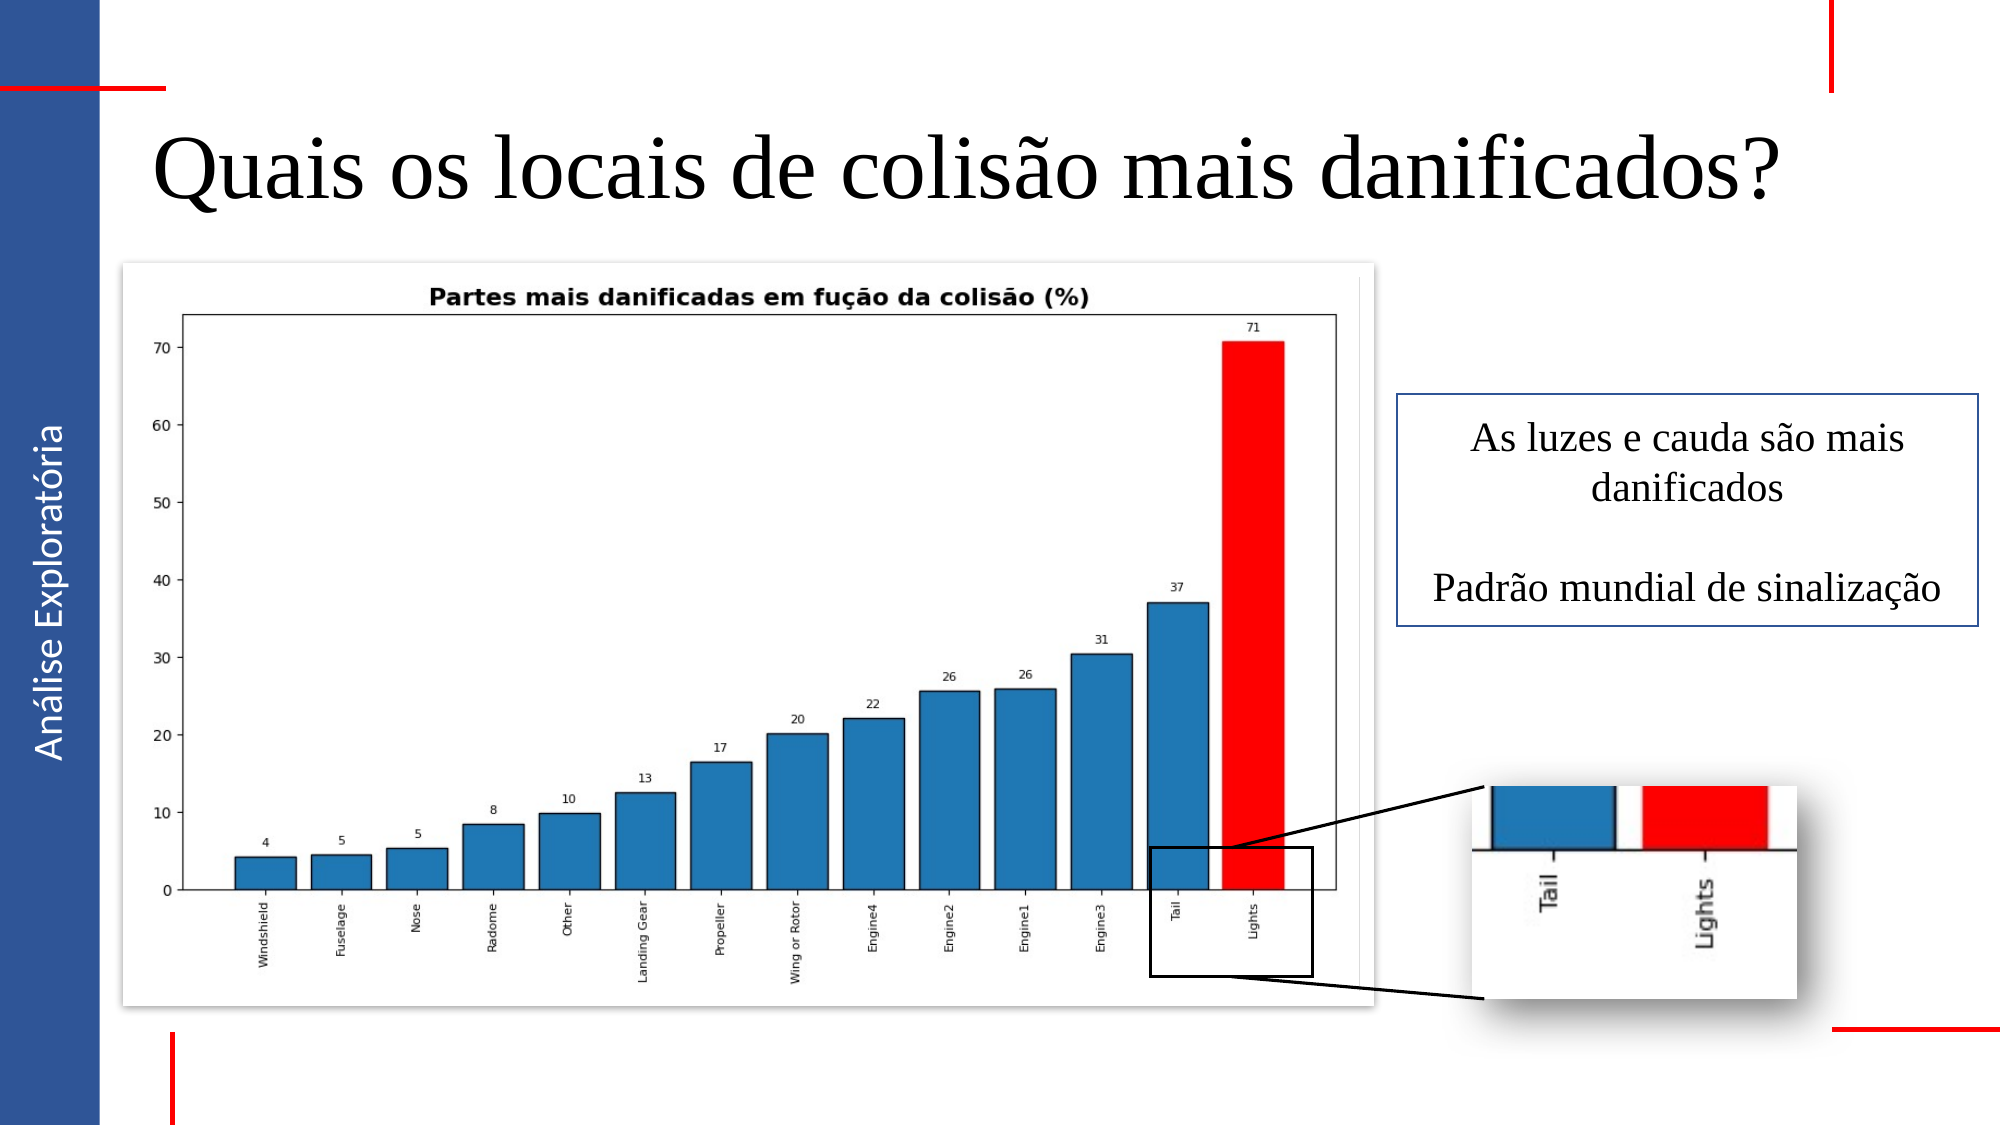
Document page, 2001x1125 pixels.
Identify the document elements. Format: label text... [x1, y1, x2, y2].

title Quais os locais de colisão mais danificados? [137, 59, 1863, 278]
text_box As luzes e cauda são mais danificados Padrão mundial de sinalização [1396, 393, 1979, 627]
text_box [0, 91, 101, 1125]
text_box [1231, 786, 1485, 848]
text_box [0, 0, 101, 86]
picture [1472, 786, 1797, 999]
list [137, 277, 1360, 992]
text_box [1231, 976, 1485, 999]
text_box Análise Exploratória [0, 301, 96, 885]
